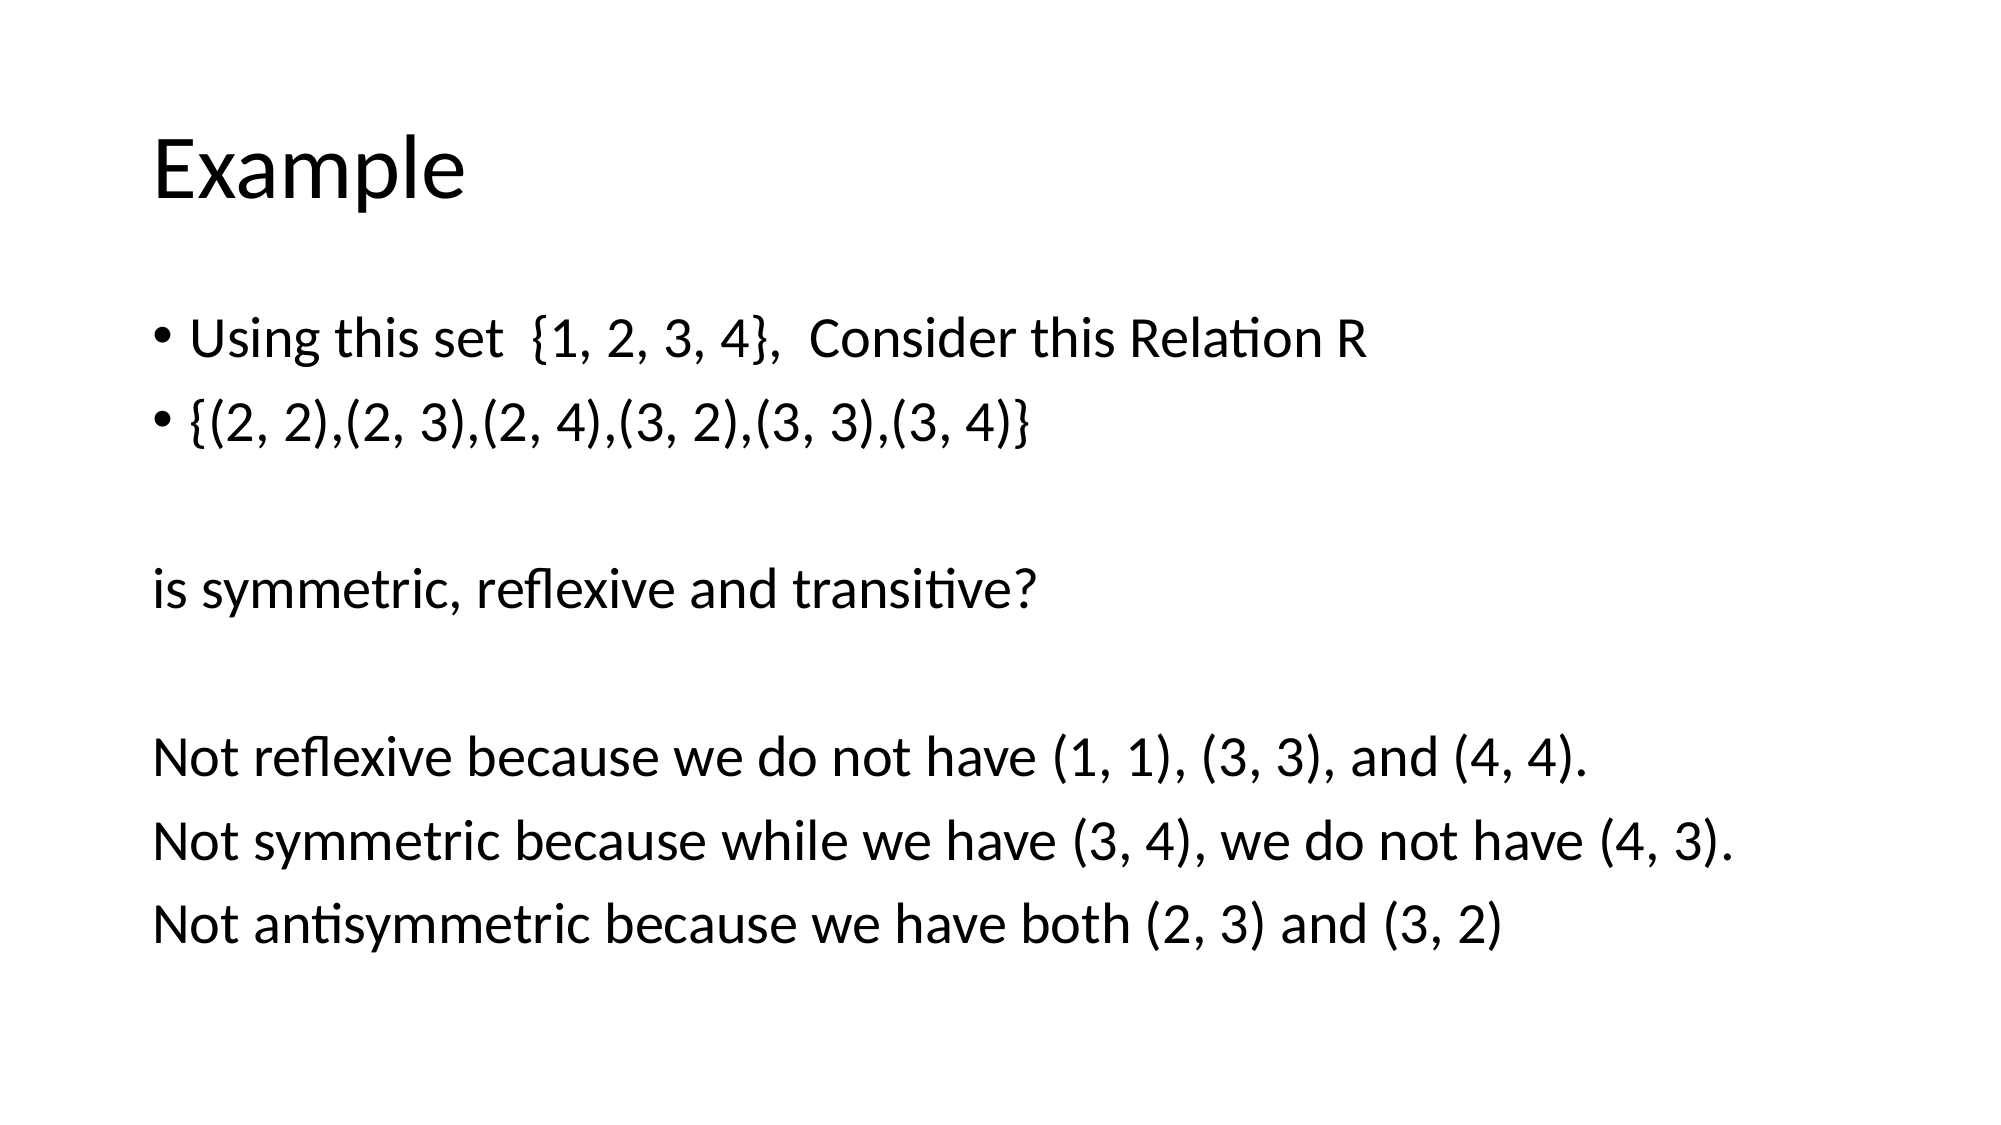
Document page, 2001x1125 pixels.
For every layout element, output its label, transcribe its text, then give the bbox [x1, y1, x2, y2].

list Using this set {1, 2, 3, 4}, Consider this Relation R {(2, 2),(2, 3),(2, 4),(3, 2),(3, 3),(3, 4)} is symmetric, reflexive and transitive? Not reflexive because we do not have (1, 1), (3, 3), and (4, 4). Not symmetric because while we have (3, 4), we do not have (4, 3). Not antisymmetric because we have both (2, 3) and (3, 2) [137, 299, 1863, 1014]
title Example [137, 59, 1863, 278]
